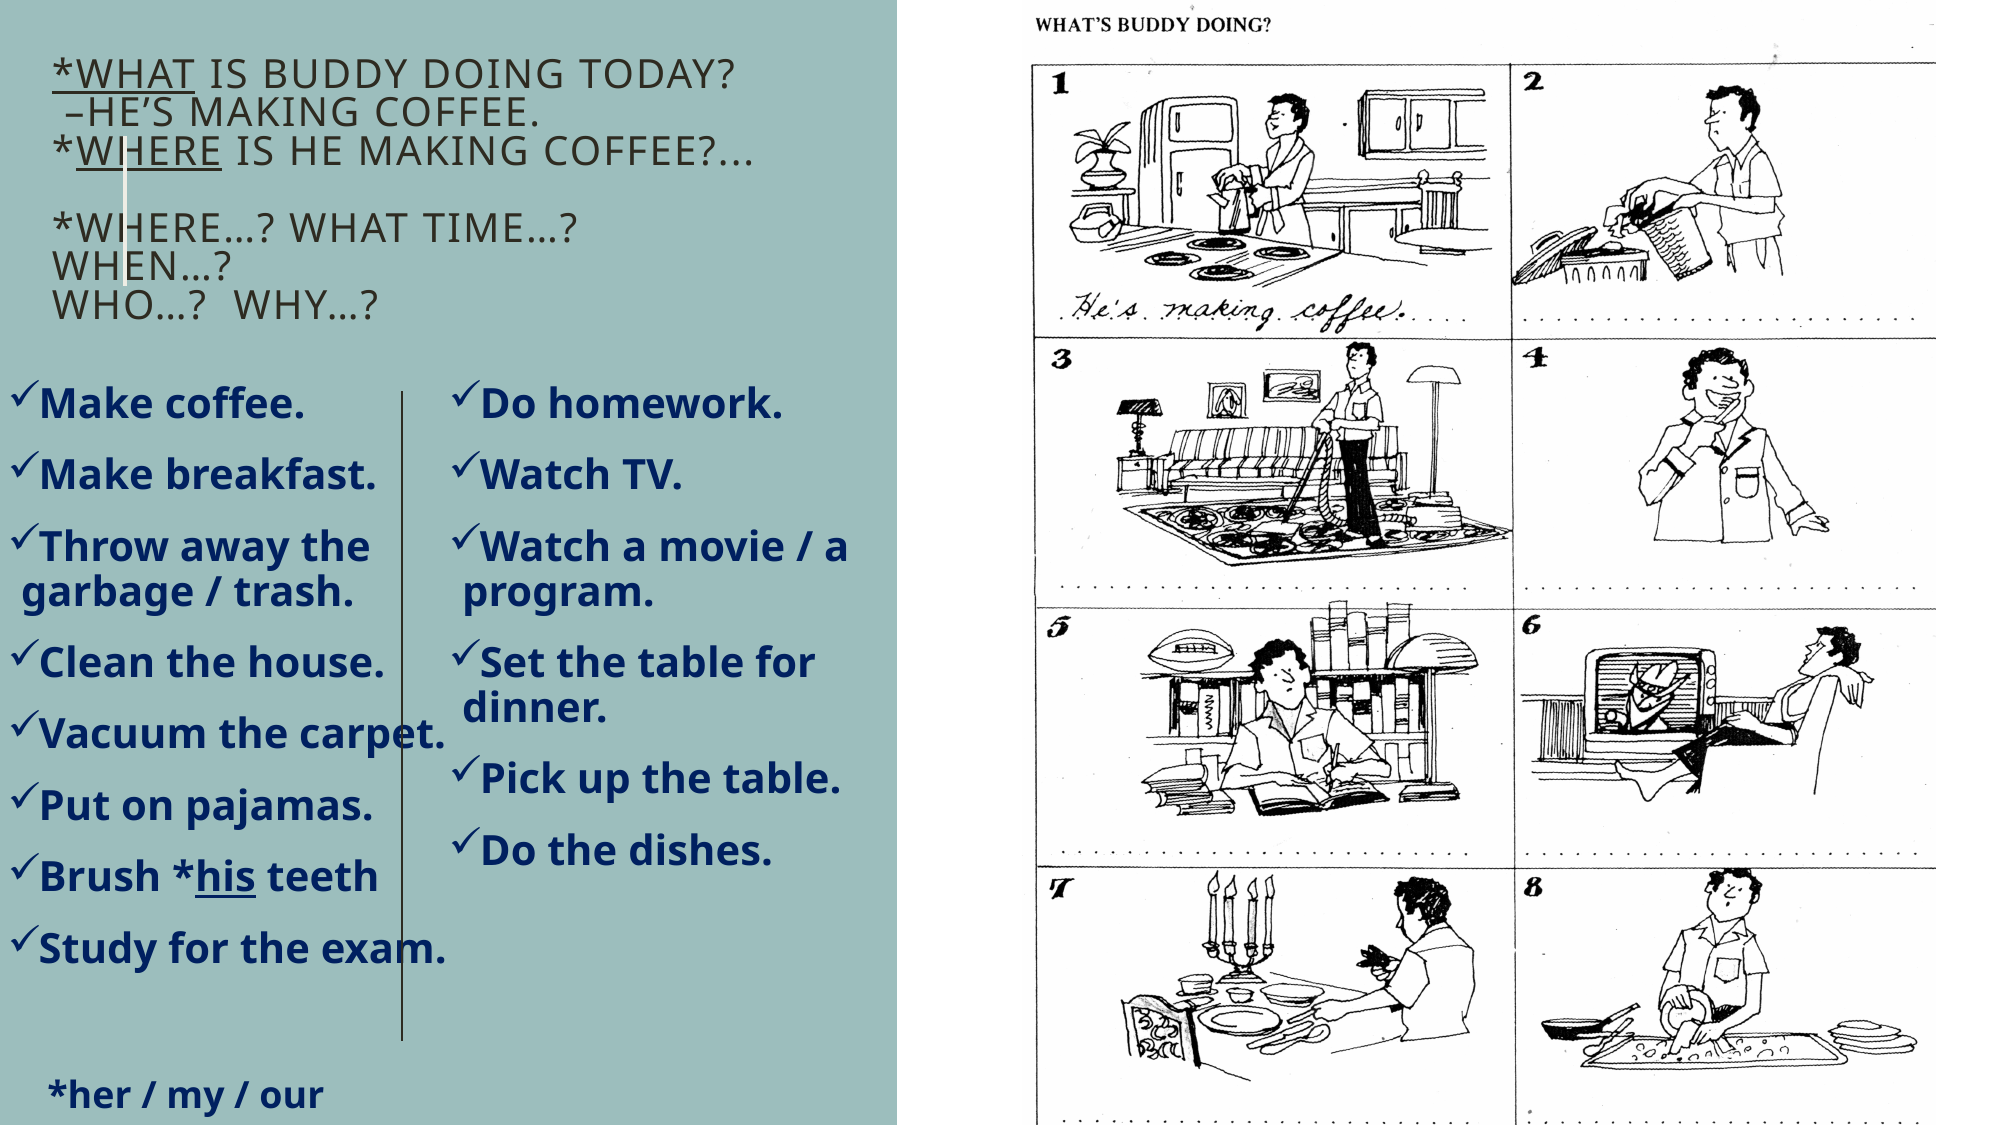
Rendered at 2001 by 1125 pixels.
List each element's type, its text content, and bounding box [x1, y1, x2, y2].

text_box *her / my / our [32, 1064, 340, 1124]
picture [1021, 0, 1936, 1125]
title *What is buddy doing today? –He’s making coffee. *Where is he making coffee?... *Where…? What time…? When…? Who…? Why…? [36, 30, 781, 354]
text_box [0, 0, 898, 1125]
list Make coffee. Make breakfast. Throw away the garbage / trash. Clean the house. Vacuum the carpet. Put on pajamas. Brush *his teeth Study for the exam. Do homework. Watch TV. Watch a movie / a program. Set the table for dinner. Pick up the table. Do the dishes. [0, 375, 897, 1020]
